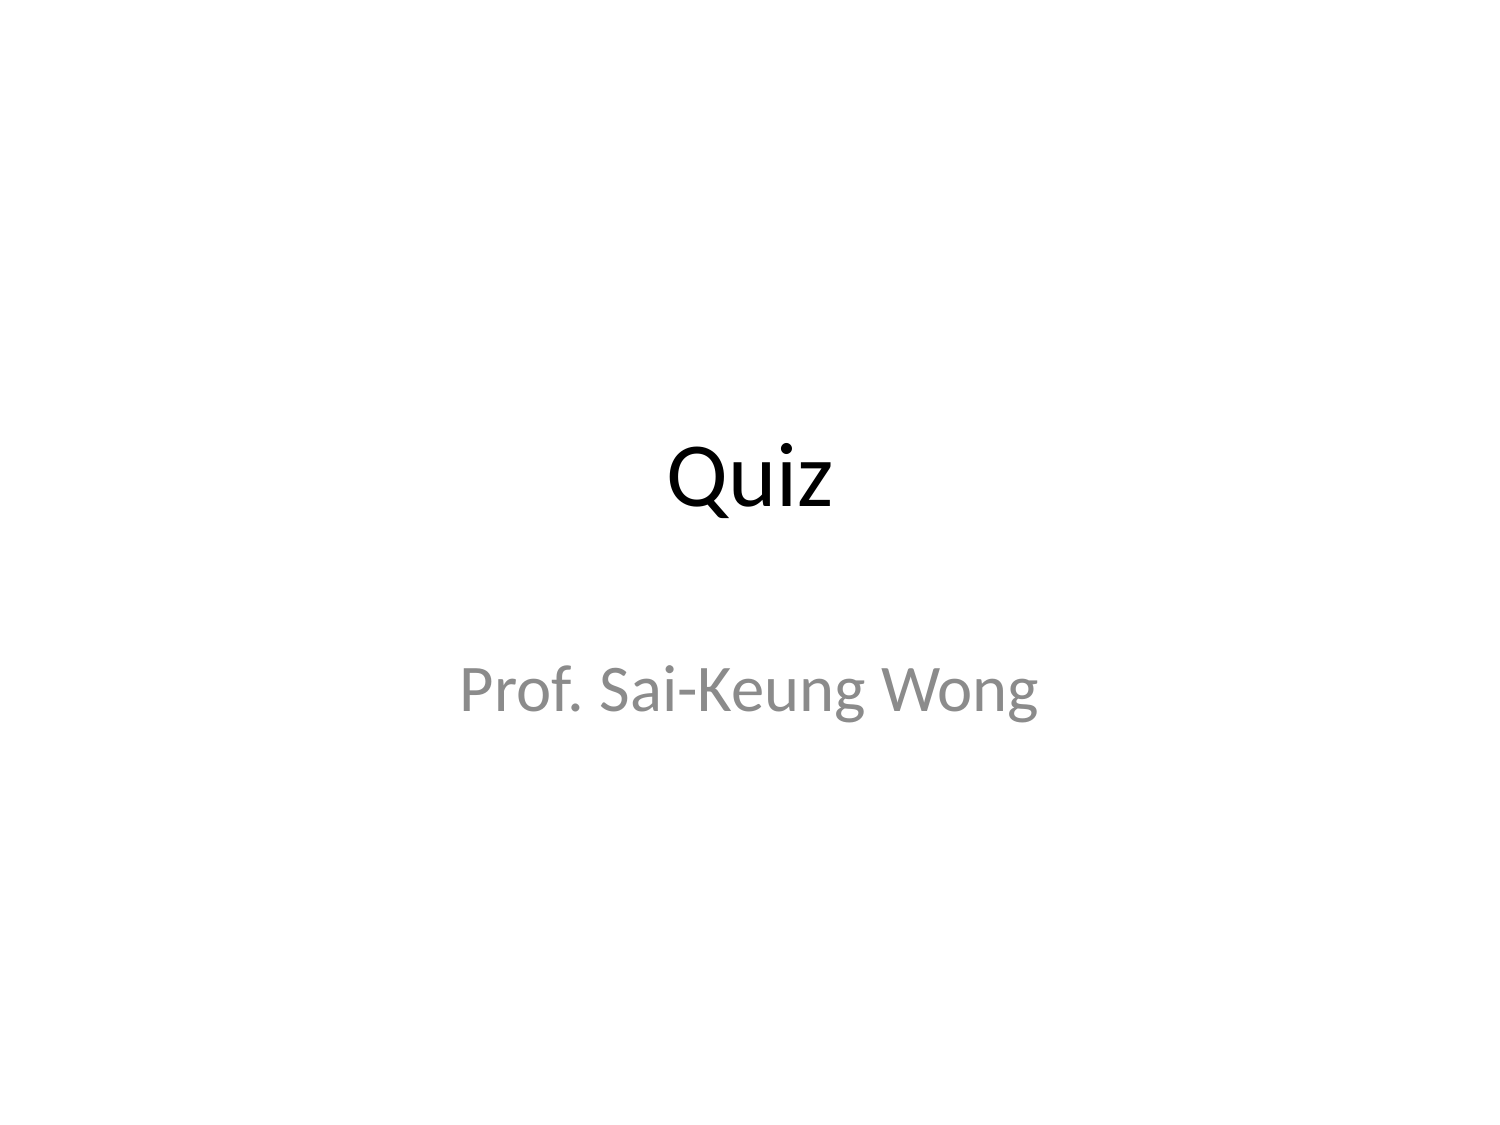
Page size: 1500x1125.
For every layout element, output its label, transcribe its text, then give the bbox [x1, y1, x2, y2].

subtitle Prof. Sai-Keung Wong [225, 637, 1275, 925]
title Quiz [112, 349, 1388, 591]
